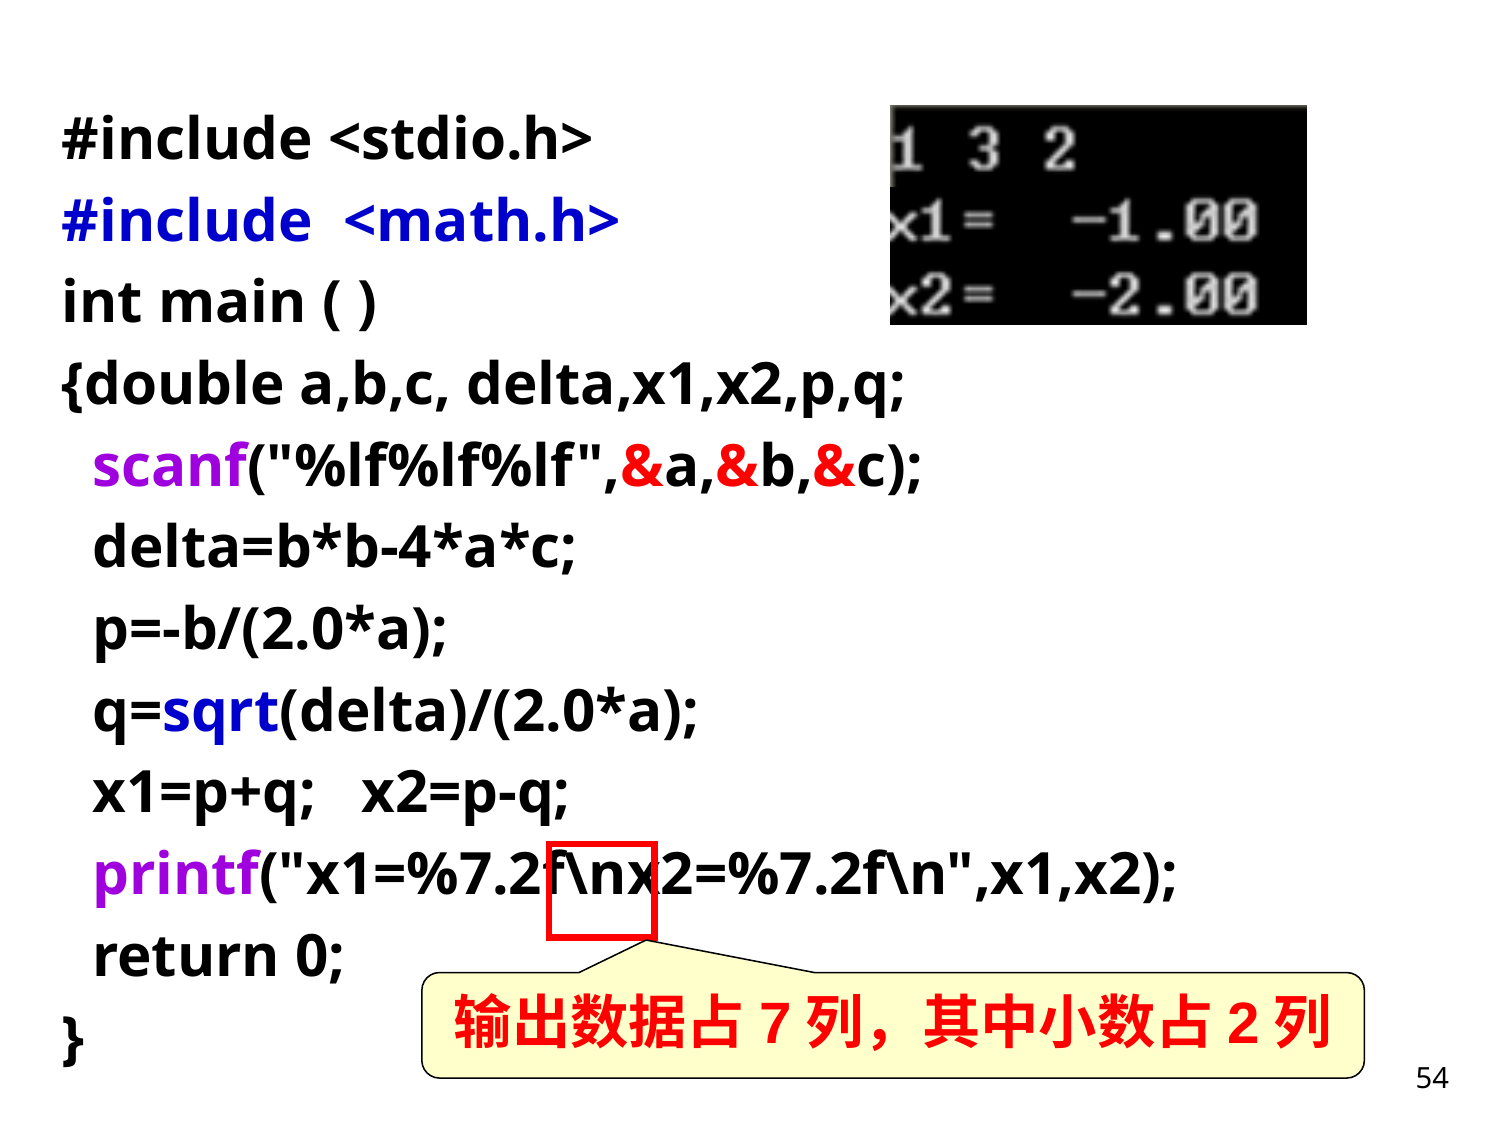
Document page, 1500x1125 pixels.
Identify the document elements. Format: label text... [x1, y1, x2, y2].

text_box [549, 843, 655, 938]
list #include <stdio.h> #include <math.h> int main ( ) {double a,b,c, delta,x1,x2,p,q; scanf("%lf%lf%lf",&a,&b,&c); delta=b*b-4*a*c; p=-b/(2.0*a); q=sqrt(delta)/(2.0*a); x1=p+q; x2=p-q; printf("x1=%7.2f\nx2=%7.2f\n",x1,x2); return 0; } [46, 93, 1500, 1125]
picture [890, 105, 1308, 325]
text_box 输出数据占7列，其中小数占2列 [421, 940, 1365, 1079]
slide_number 54 [1151, 1031, 1465, 1107]
